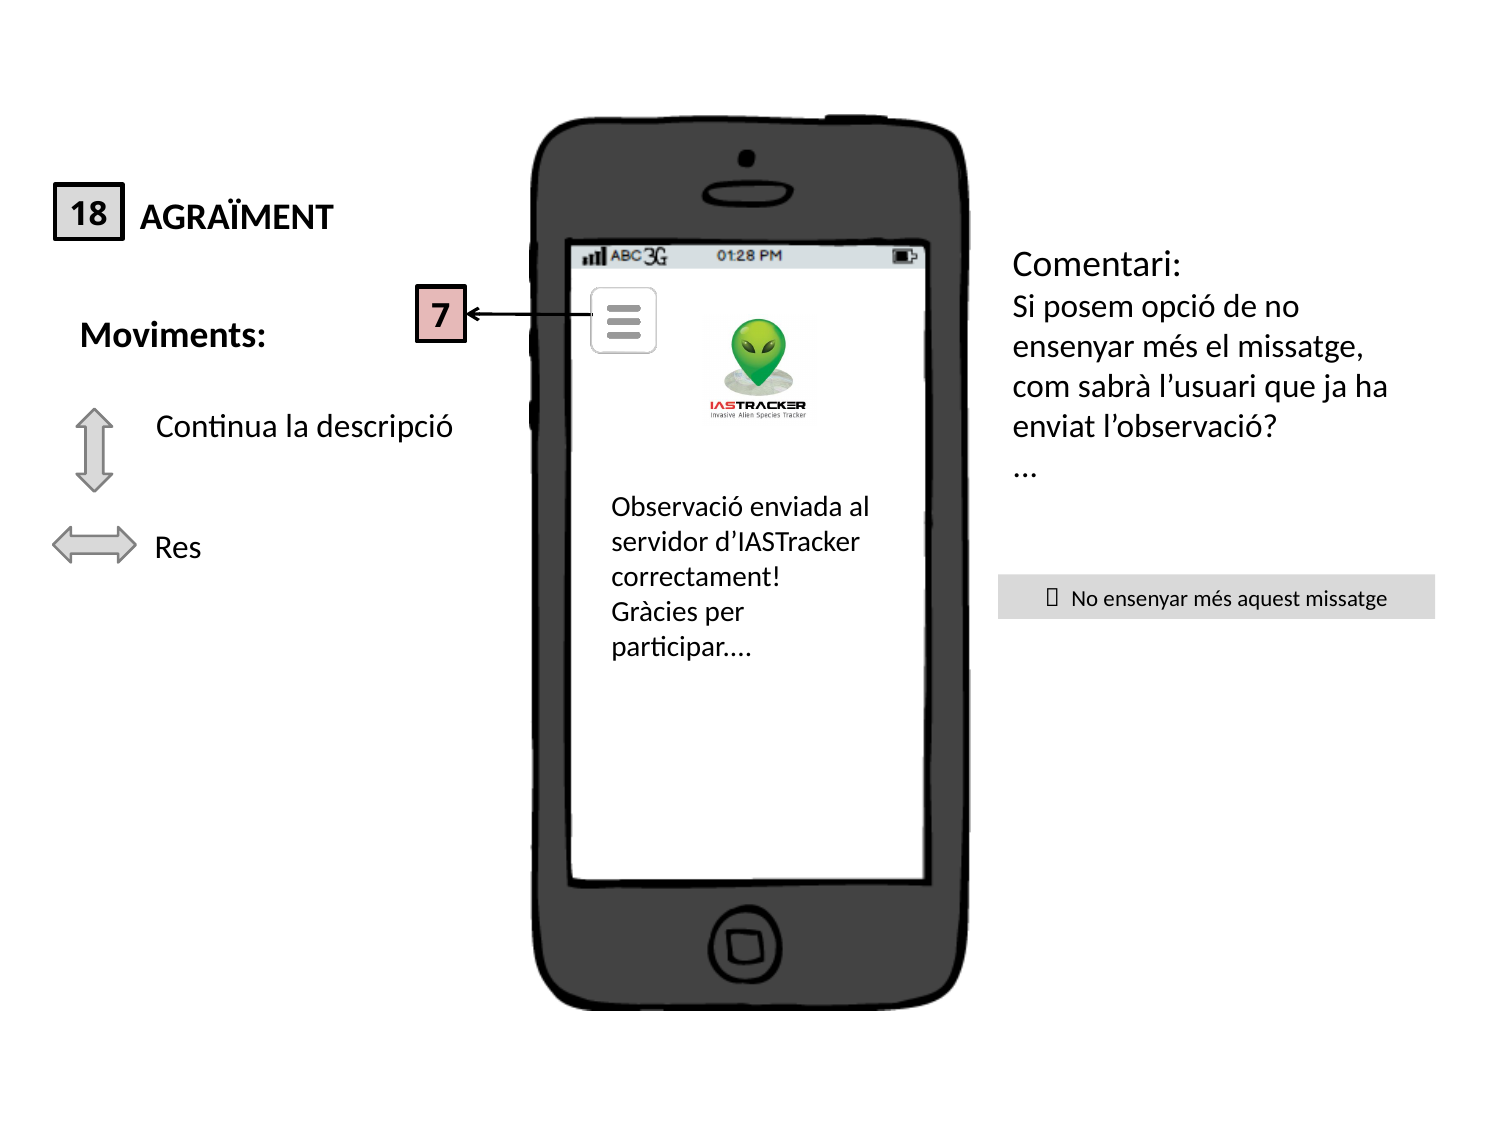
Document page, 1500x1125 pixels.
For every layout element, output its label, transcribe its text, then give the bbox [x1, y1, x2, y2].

text_box Comentari: Si posem opció de no ensenyar més el missatge, com sabrà l’usuari que ja ha enviat l’observació? ... [998, 231, 1424, 491]
text_box 18 [54, 184, 123, 240]
text_box [74, 406, 115, 494]
text_box AGRAÏMENT [125, 184, 350, 245]
text_box [50, 525, 138, 565]
text_box 7 [416, 286, 466, 342]
picture [529, 114, 971, 1011]
text_box Moviments: Continua la descripció Res [64, 302, 491, 573]
text_box  No ensenyar més aquest missatge [998, 574, 1436, 619]
